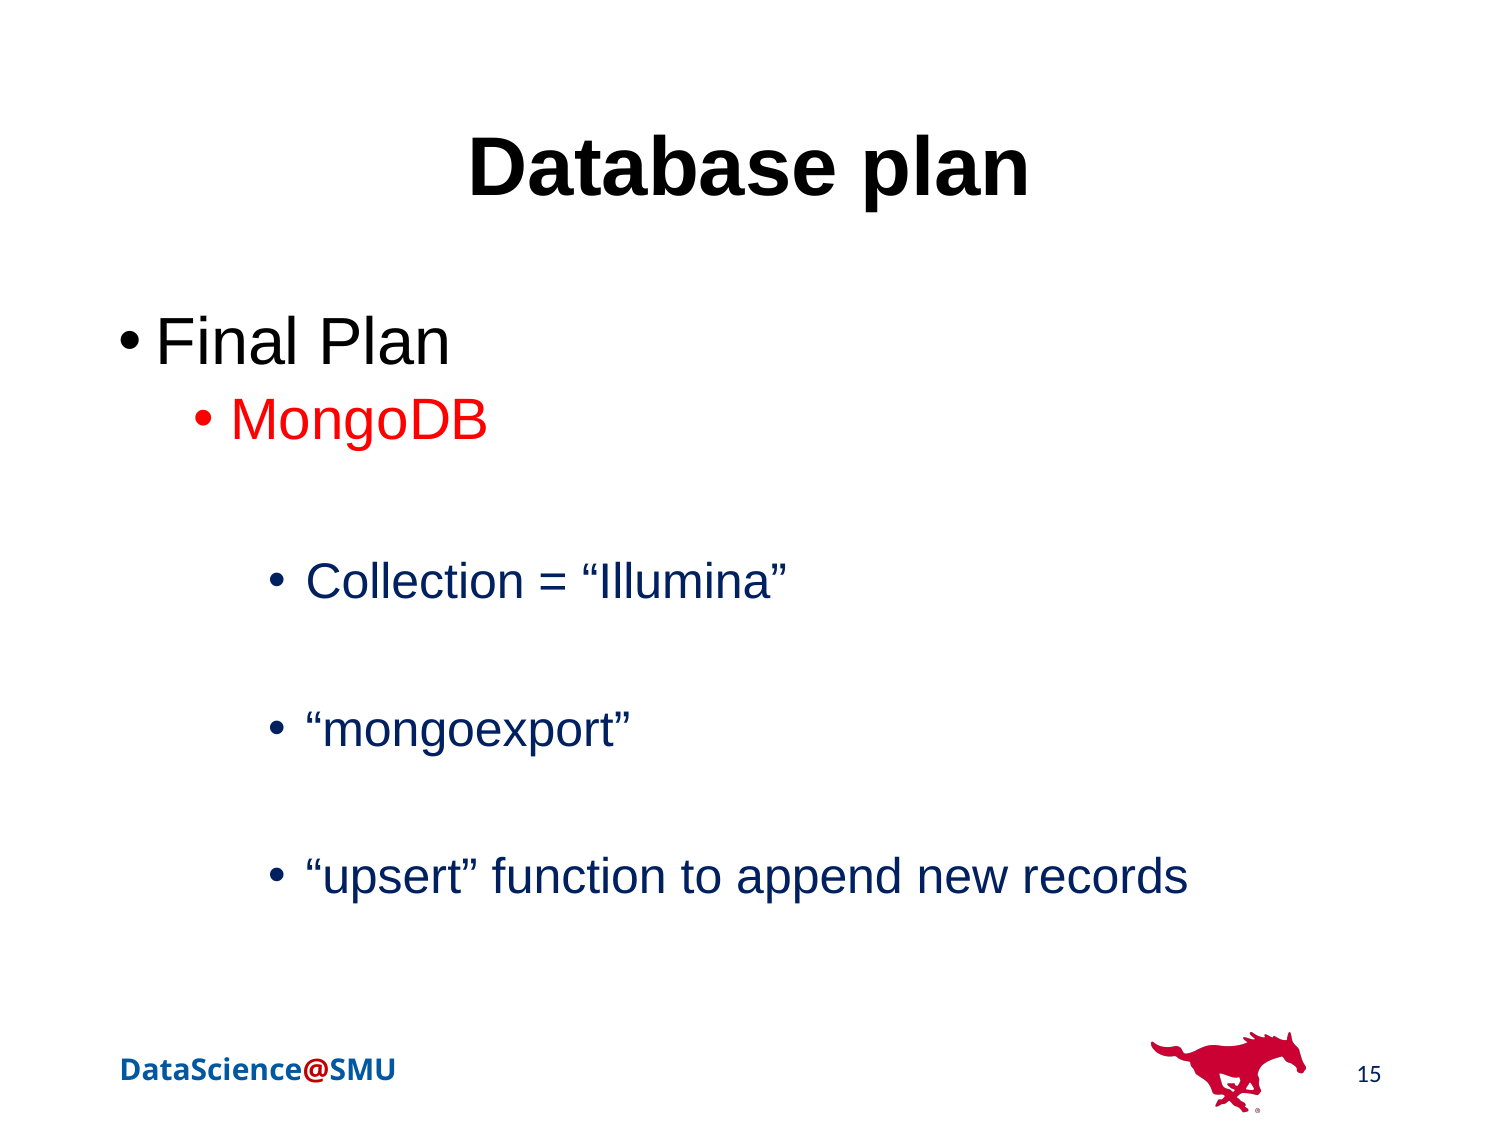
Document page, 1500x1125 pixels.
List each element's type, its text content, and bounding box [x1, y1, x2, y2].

picture [1151, 1103, 1306, 1113]
slide_number 15 [1059, 1042, 1397, 1103]
list Final Plan MongoDB Collection = “Illumina” “mongoexport” “upsert” function to append new records [103, 299, 1397, 1014]
picture [1151, 1032, 1306, 1042]
title Database plan [103, 59, 1397, 278]
